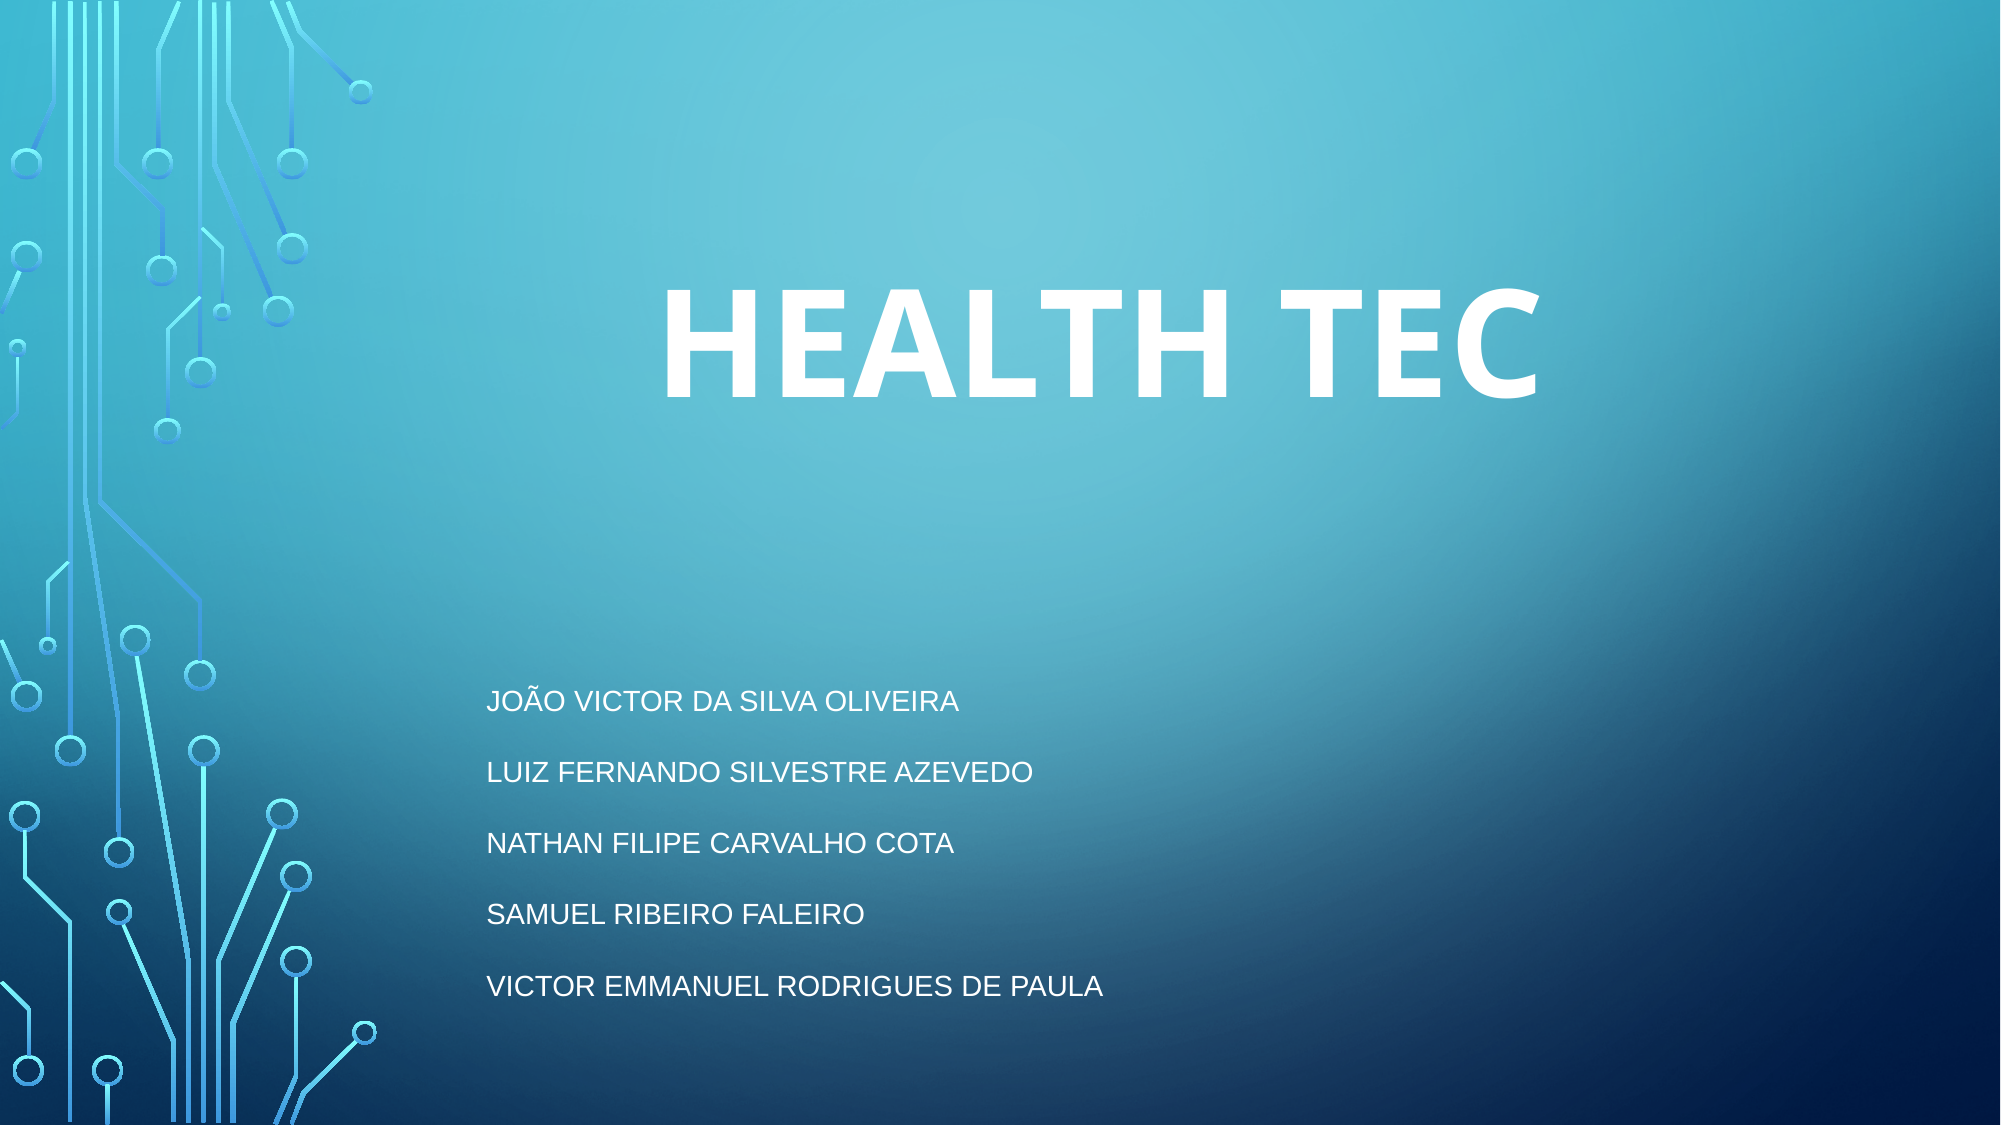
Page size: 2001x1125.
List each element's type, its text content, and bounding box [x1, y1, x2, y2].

subtitle João Victor da Silva Oliveira Luiz Fernando Silvestre Azevedo Nathan Filipe Carvalho Cota Samuel Ribeiro Faleiro Victor Emmanuel Rodrigues de Paula [471, 694, 1790, 990]
title HEALTH TEC [409, 135, 1790, 438]
